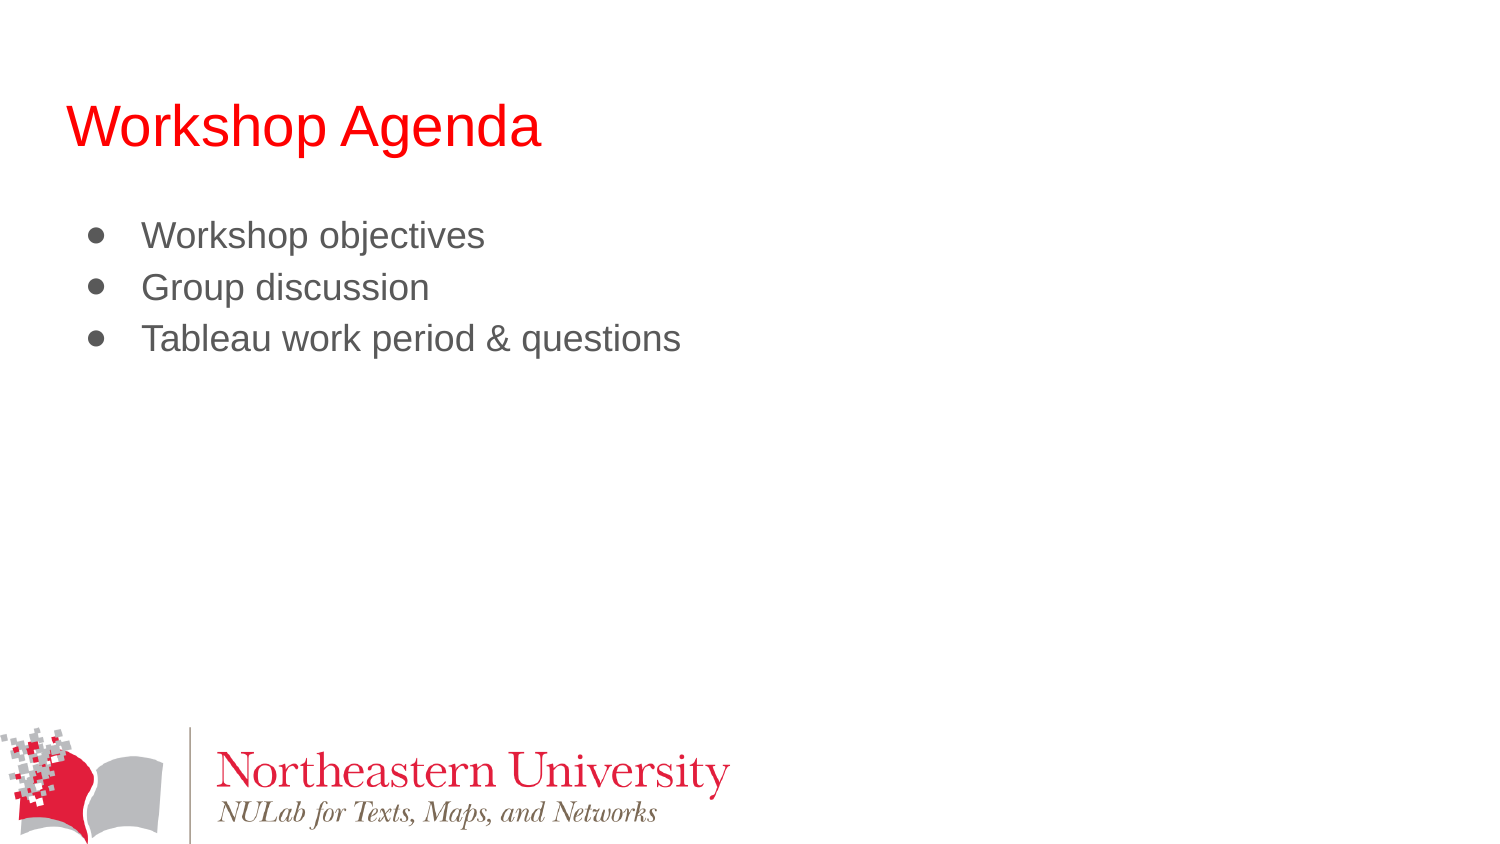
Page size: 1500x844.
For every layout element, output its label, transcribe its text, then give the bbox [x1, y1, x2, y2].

picture [0, 727, 748, 844]
list Workshop objectives Group discussion Tableau work period & questions [51, 189, 1449, 728]
title Workshop Agenda [51, 72, 1449, 167]
